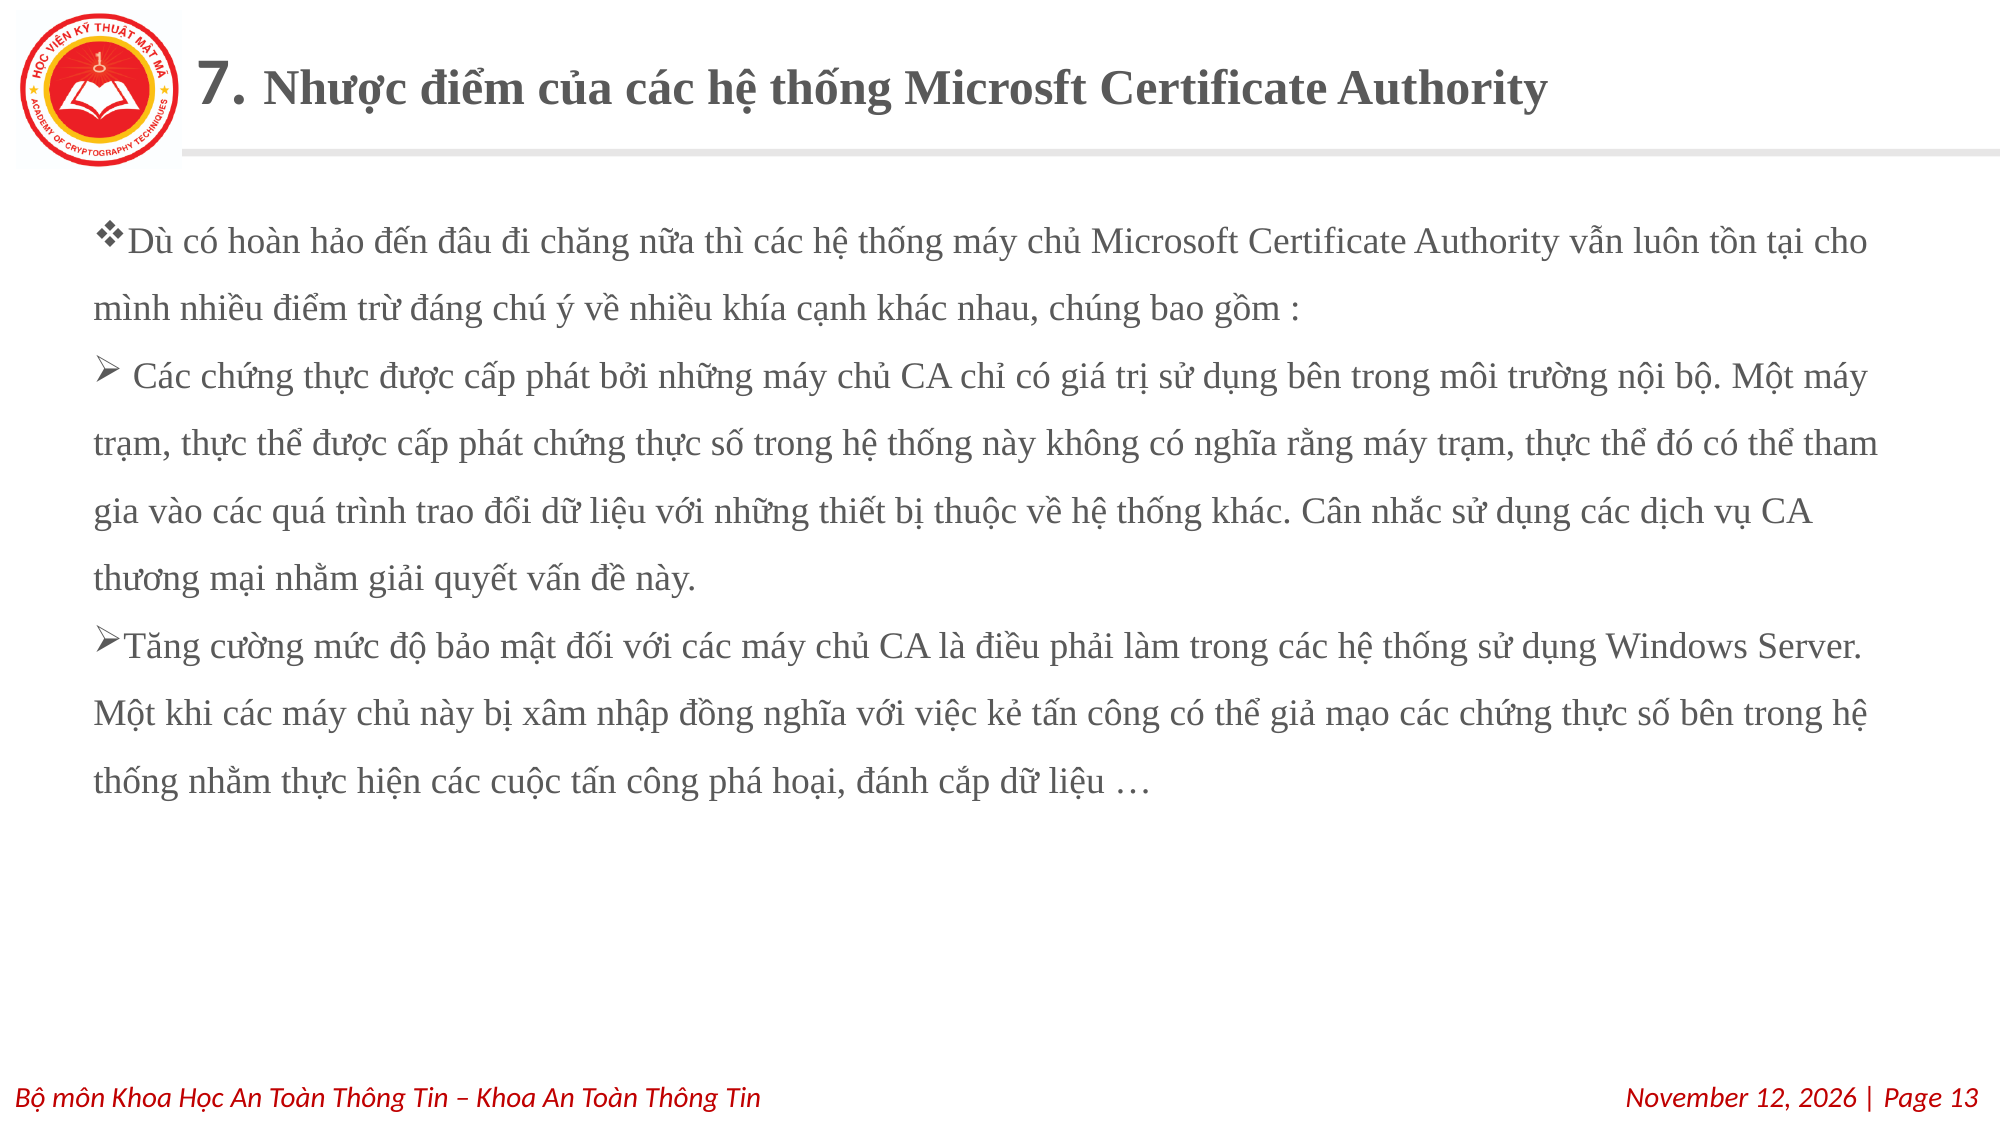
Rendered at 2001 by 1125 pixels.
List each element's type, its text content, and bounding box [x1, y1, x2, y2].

picture [16, 10, 182, 169]
title 7. Nhược điểm của các hệ thống Microsft Certificate Authority [181, 28, 1989, 146]
list Dù có hoàn hảo đến đâu đi chăng nữa thì các hệ thống máy chủ Microsoft Certificate Authority vẫn luôn tồn tại cho mình nhiều điểm trừ đáng chú ý về nhiều khía cạnh khác nhau, chúng bao gồm : Các chứng thực được cấp phát bởi những máy chủ CA chỉ có giá trị sử dụng bên trong môi trường nội bộ. Một máy trạm, thực thể được cấp phát chứng thực số trong hệ thống này không có nghĩa rằng máy trạm, thực thể đó có thể tham gia vào các quá trình trao đổi dữ liệu với những thiết bị thuộc về hệ thống khác. Cân nhắc sử dụng các dịch vụ CA thương mại nhằm giải quyết vấn đề này. Tăng cường mức độ bảo mật đối với các máy chủ CA là điều phải làm trong các hệ thống sử dụng Windows Server. Một khi các máy chủ này bị xâm nhập đồng nghĩa với việc kẻ tấn công có thể giả mạo các chứng thực số bên trong hệ thống nhằm thực hiện các cuộc tấn công phá hoại, đánh cắp dữ liệu … [78, 178, 1913, 1047]
